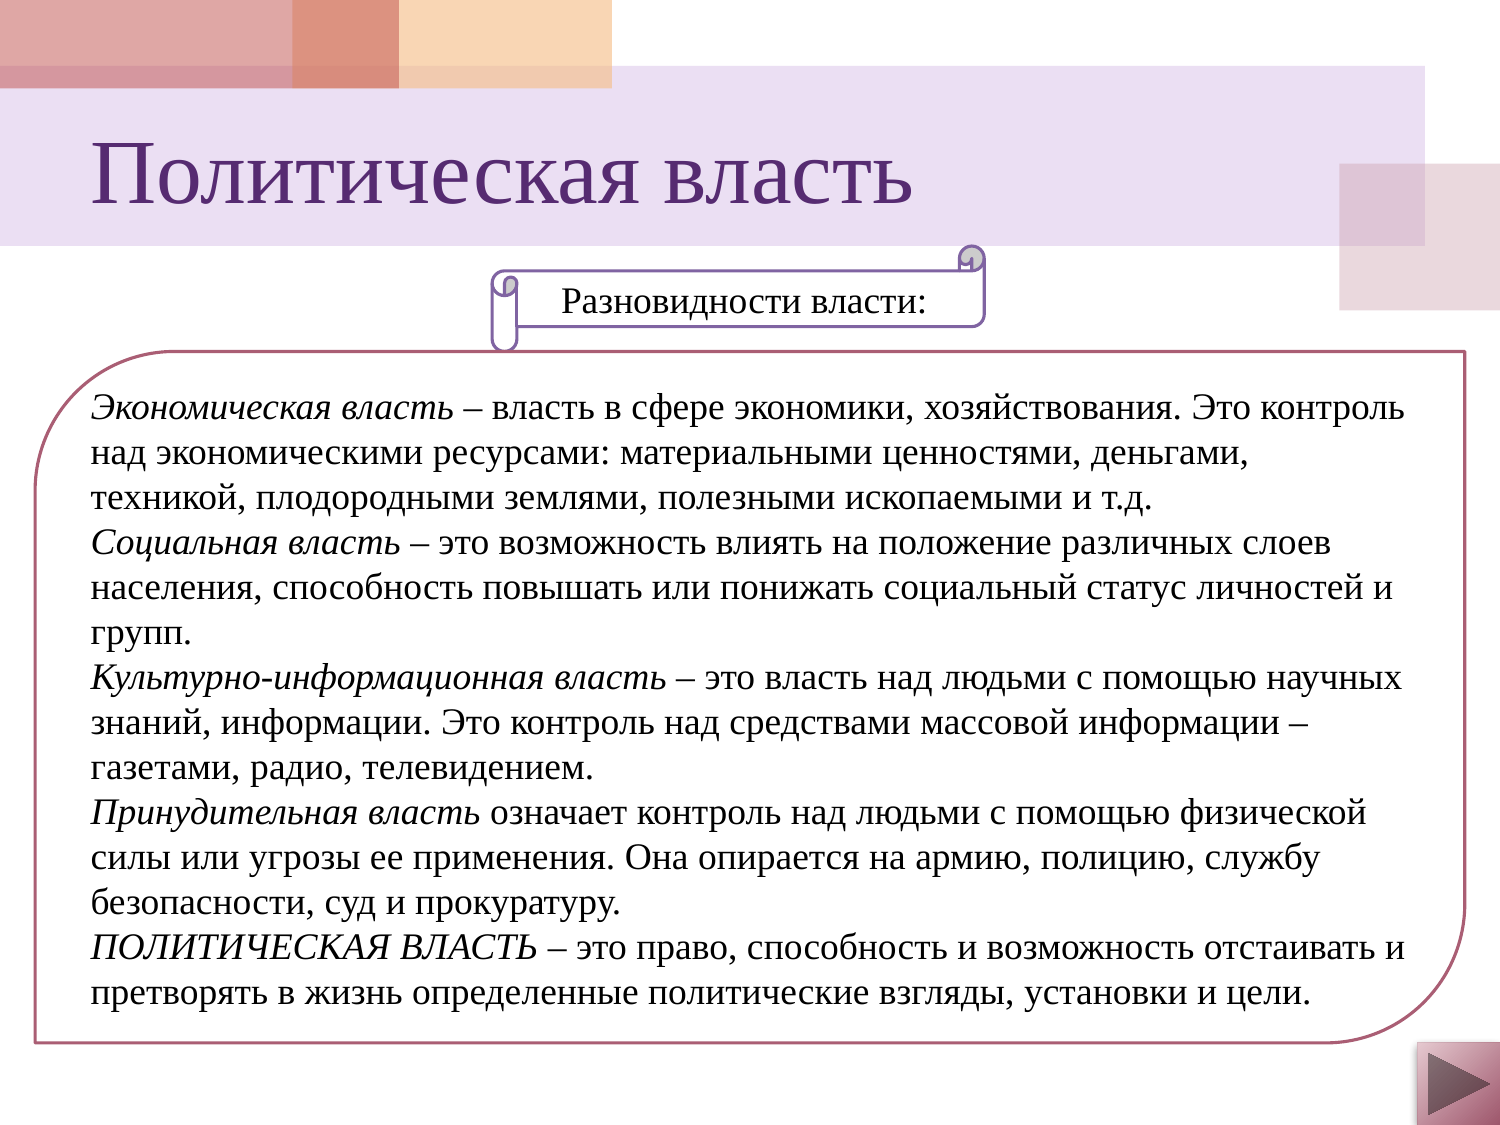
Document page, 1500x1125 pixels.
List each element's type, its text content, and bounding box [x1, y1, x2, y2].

text_box [1417, 1042, 1500, 1125]
text_box Экономическая власть – власть в сфере экономики, хозяйствования. Это контроль над экономическими ресурсами: материальными ценностями, деньгами, техникой, плодородными землями, полезными ископаемыми и т.д. Социальная власть – это возможность влиять на положение различных слоев населения, способность повышать или понижать социальный статус личностей и групп. Культурно-информационная власть – это власть над людьми с помощью научных знаний, информации. Это контроль над средствами массовой информации – газетами, радио, телевидением. Принудительная власть означает контроль над людьми с помощью физической силы или угрозы ее применения. Она опирается на армию, полицию, службу безопасности, суд и прокуратуру. ПОЛИТИЧЕСКАЯ ВЛАСТЬ – это право, способность и возможность отстаивать и претворять в жизнь определенные политические взгляды, установки и цели. [33, 349, 1467, 1045]
title Политическая власть [75, 88, 1425, 246]
text_box Разновидности власти: [490, 246, 986, 349]
